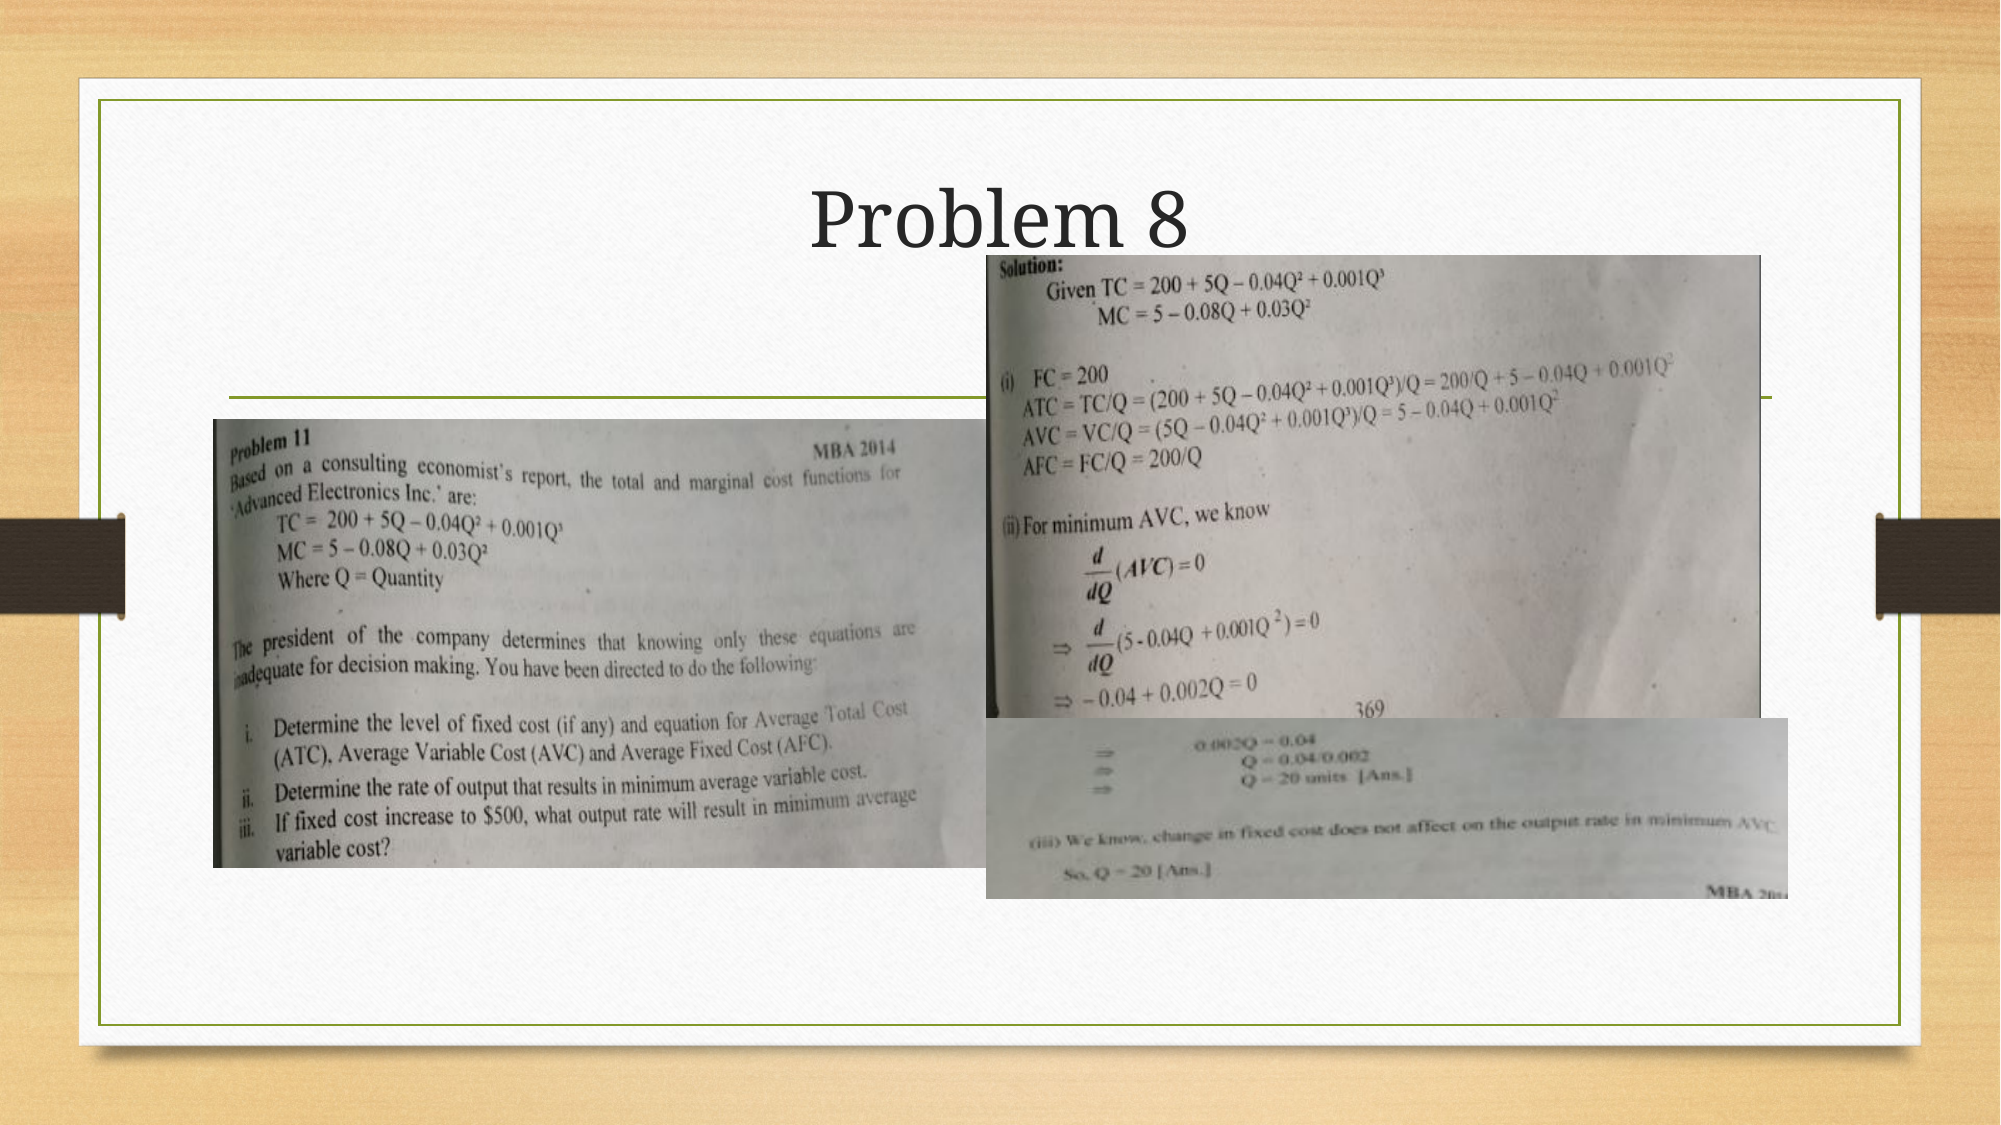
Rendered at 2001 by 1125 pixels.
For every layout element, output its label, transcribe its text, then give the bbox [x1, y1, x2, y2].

title Problem 8 [212, 161, 1788, 271]
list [986, 254, 1762, 718]
picture [0, 0, 2001, 1125]
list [212, 419, 986, 869]
